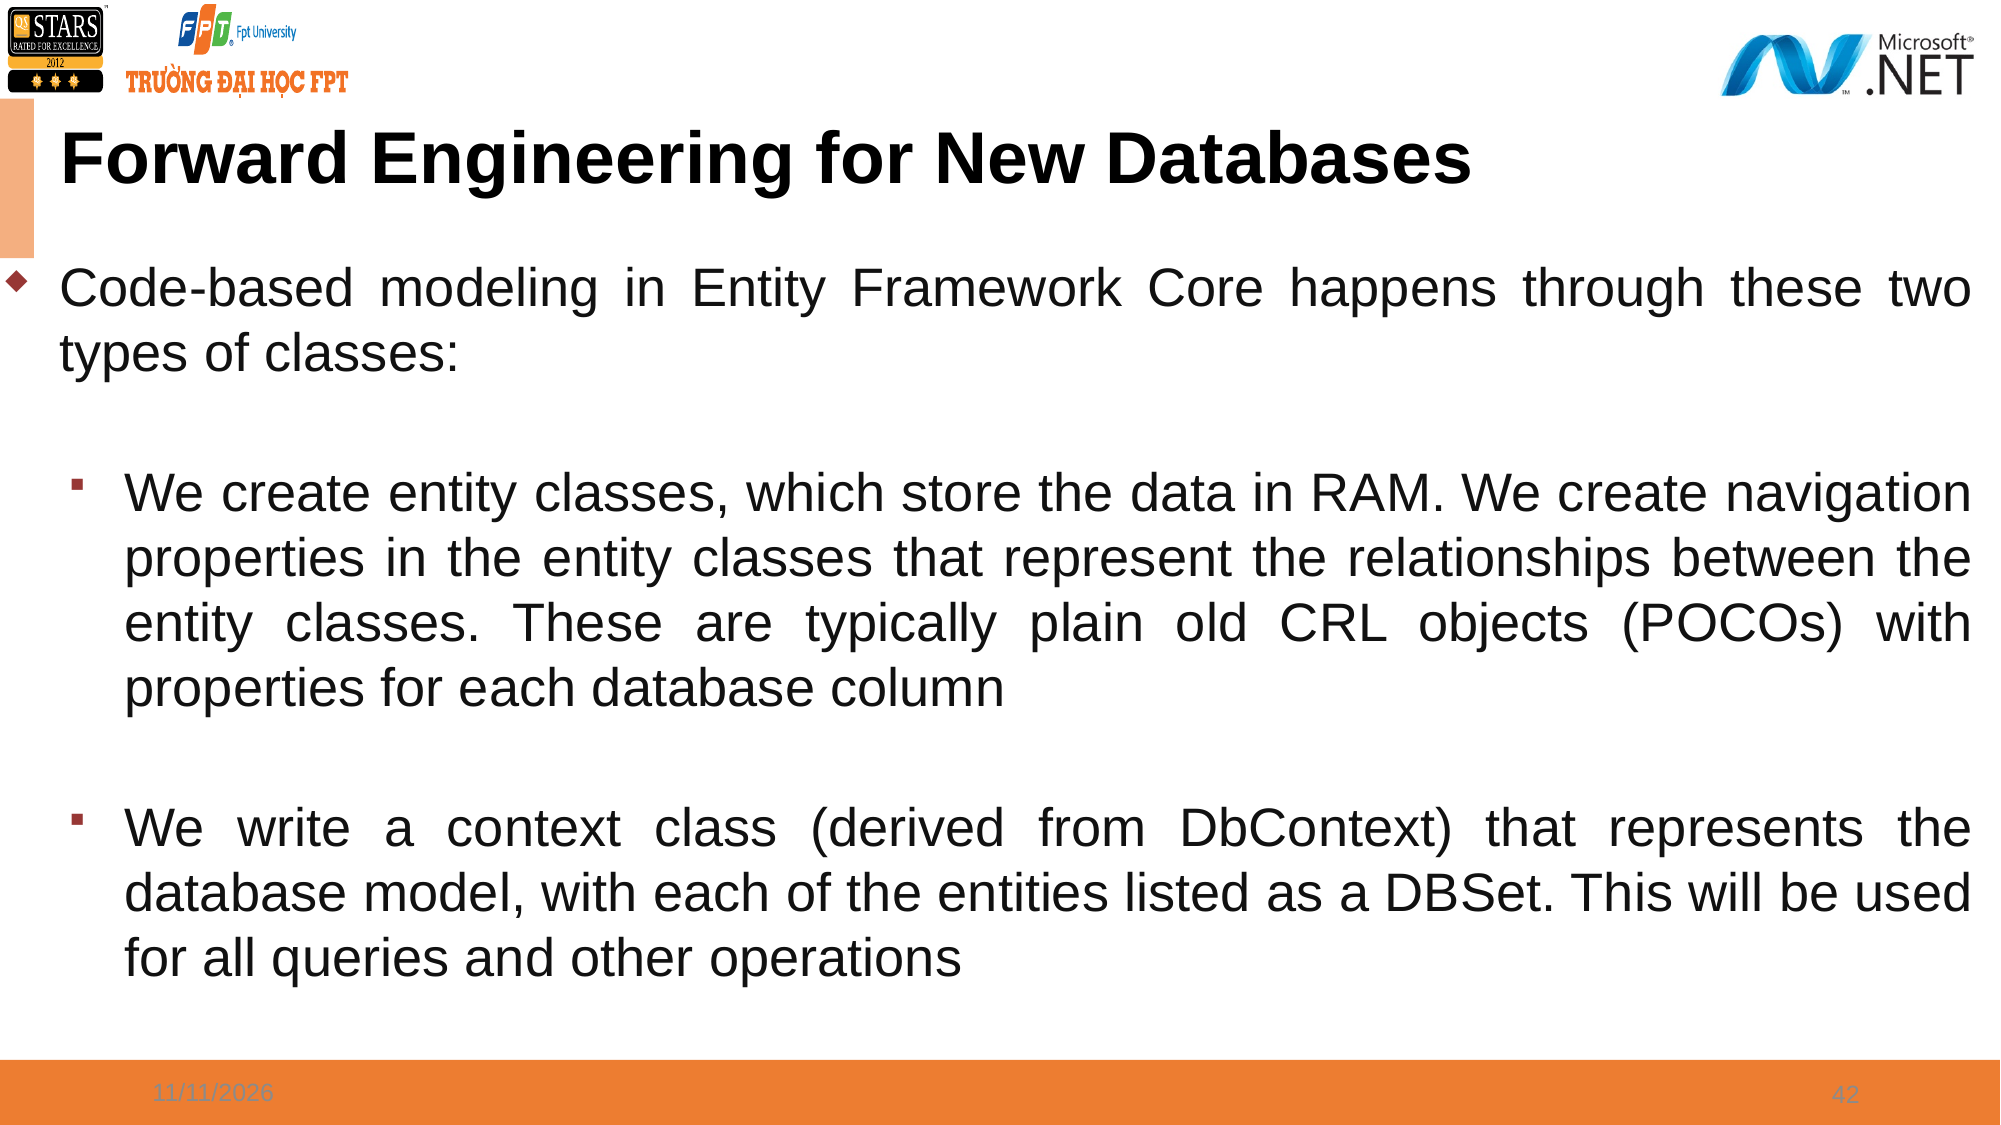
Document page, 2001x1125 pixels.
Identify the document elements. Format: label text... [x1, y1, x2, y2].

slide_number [137, 1061, 588, 1122]
title Forward Engineering for New Databases [45, 112, 1957, 208]
picture [1685, 0, 2001, 129]
text_box Code-based modeling in Entity Framework Core happens through these two types of classes: We create entity classes, which store the data in RAM. We create navigation properties in the entity classes that represent the relationships between the entity classes. These are typically plain old CRL objects (POCOs) with properties for each database column We write a context class (derived from DbContext) that represents the database model, with each of the entities listed as a DBSet. This will be used for all queries and other operations [0, 244, 1991, 995]
slide_number 42 [1424, 1063, 1875, 1123]
